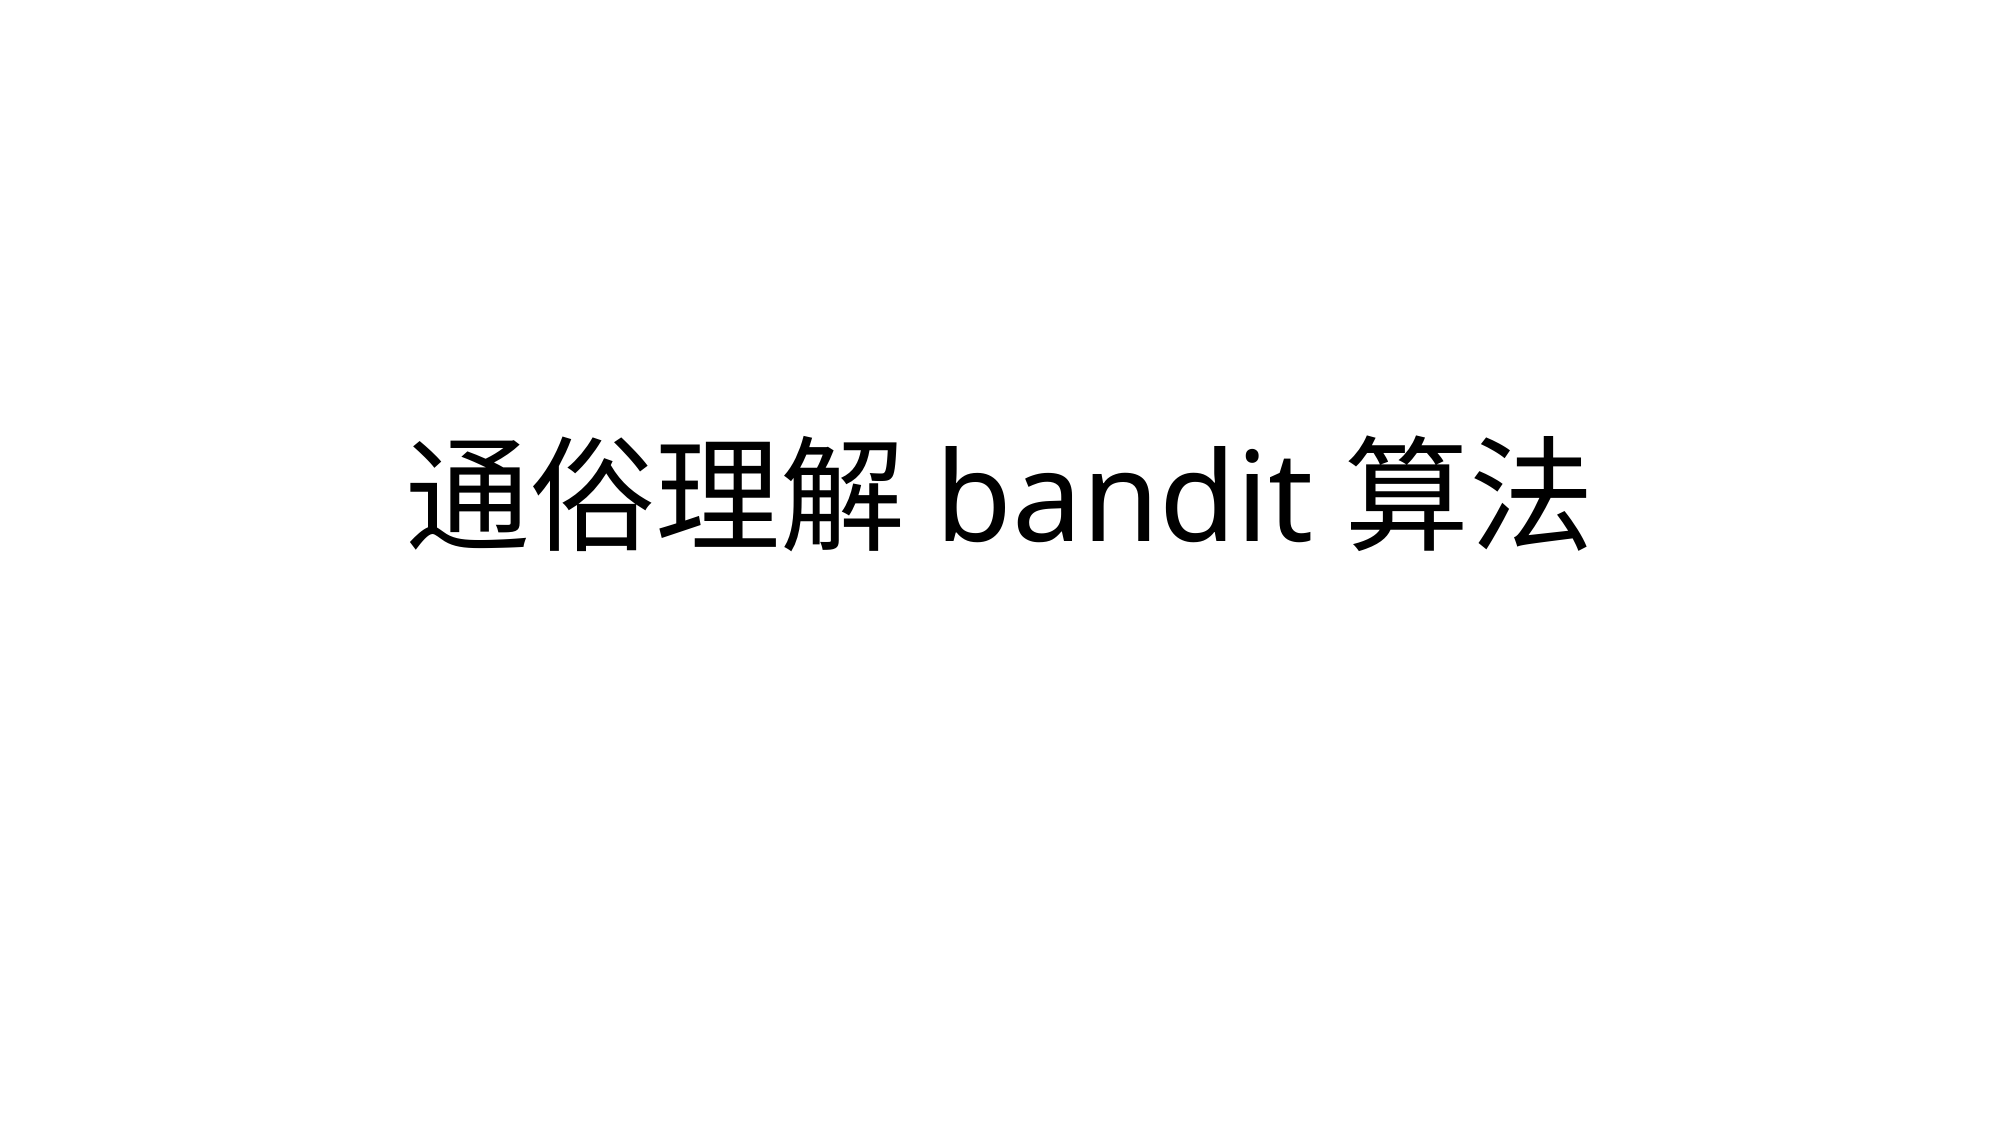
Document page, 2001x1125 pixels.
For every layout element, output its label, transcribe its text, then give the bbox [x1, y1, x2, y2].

title 通俗理解bandit算法 [249, 184, 1750, 576]
